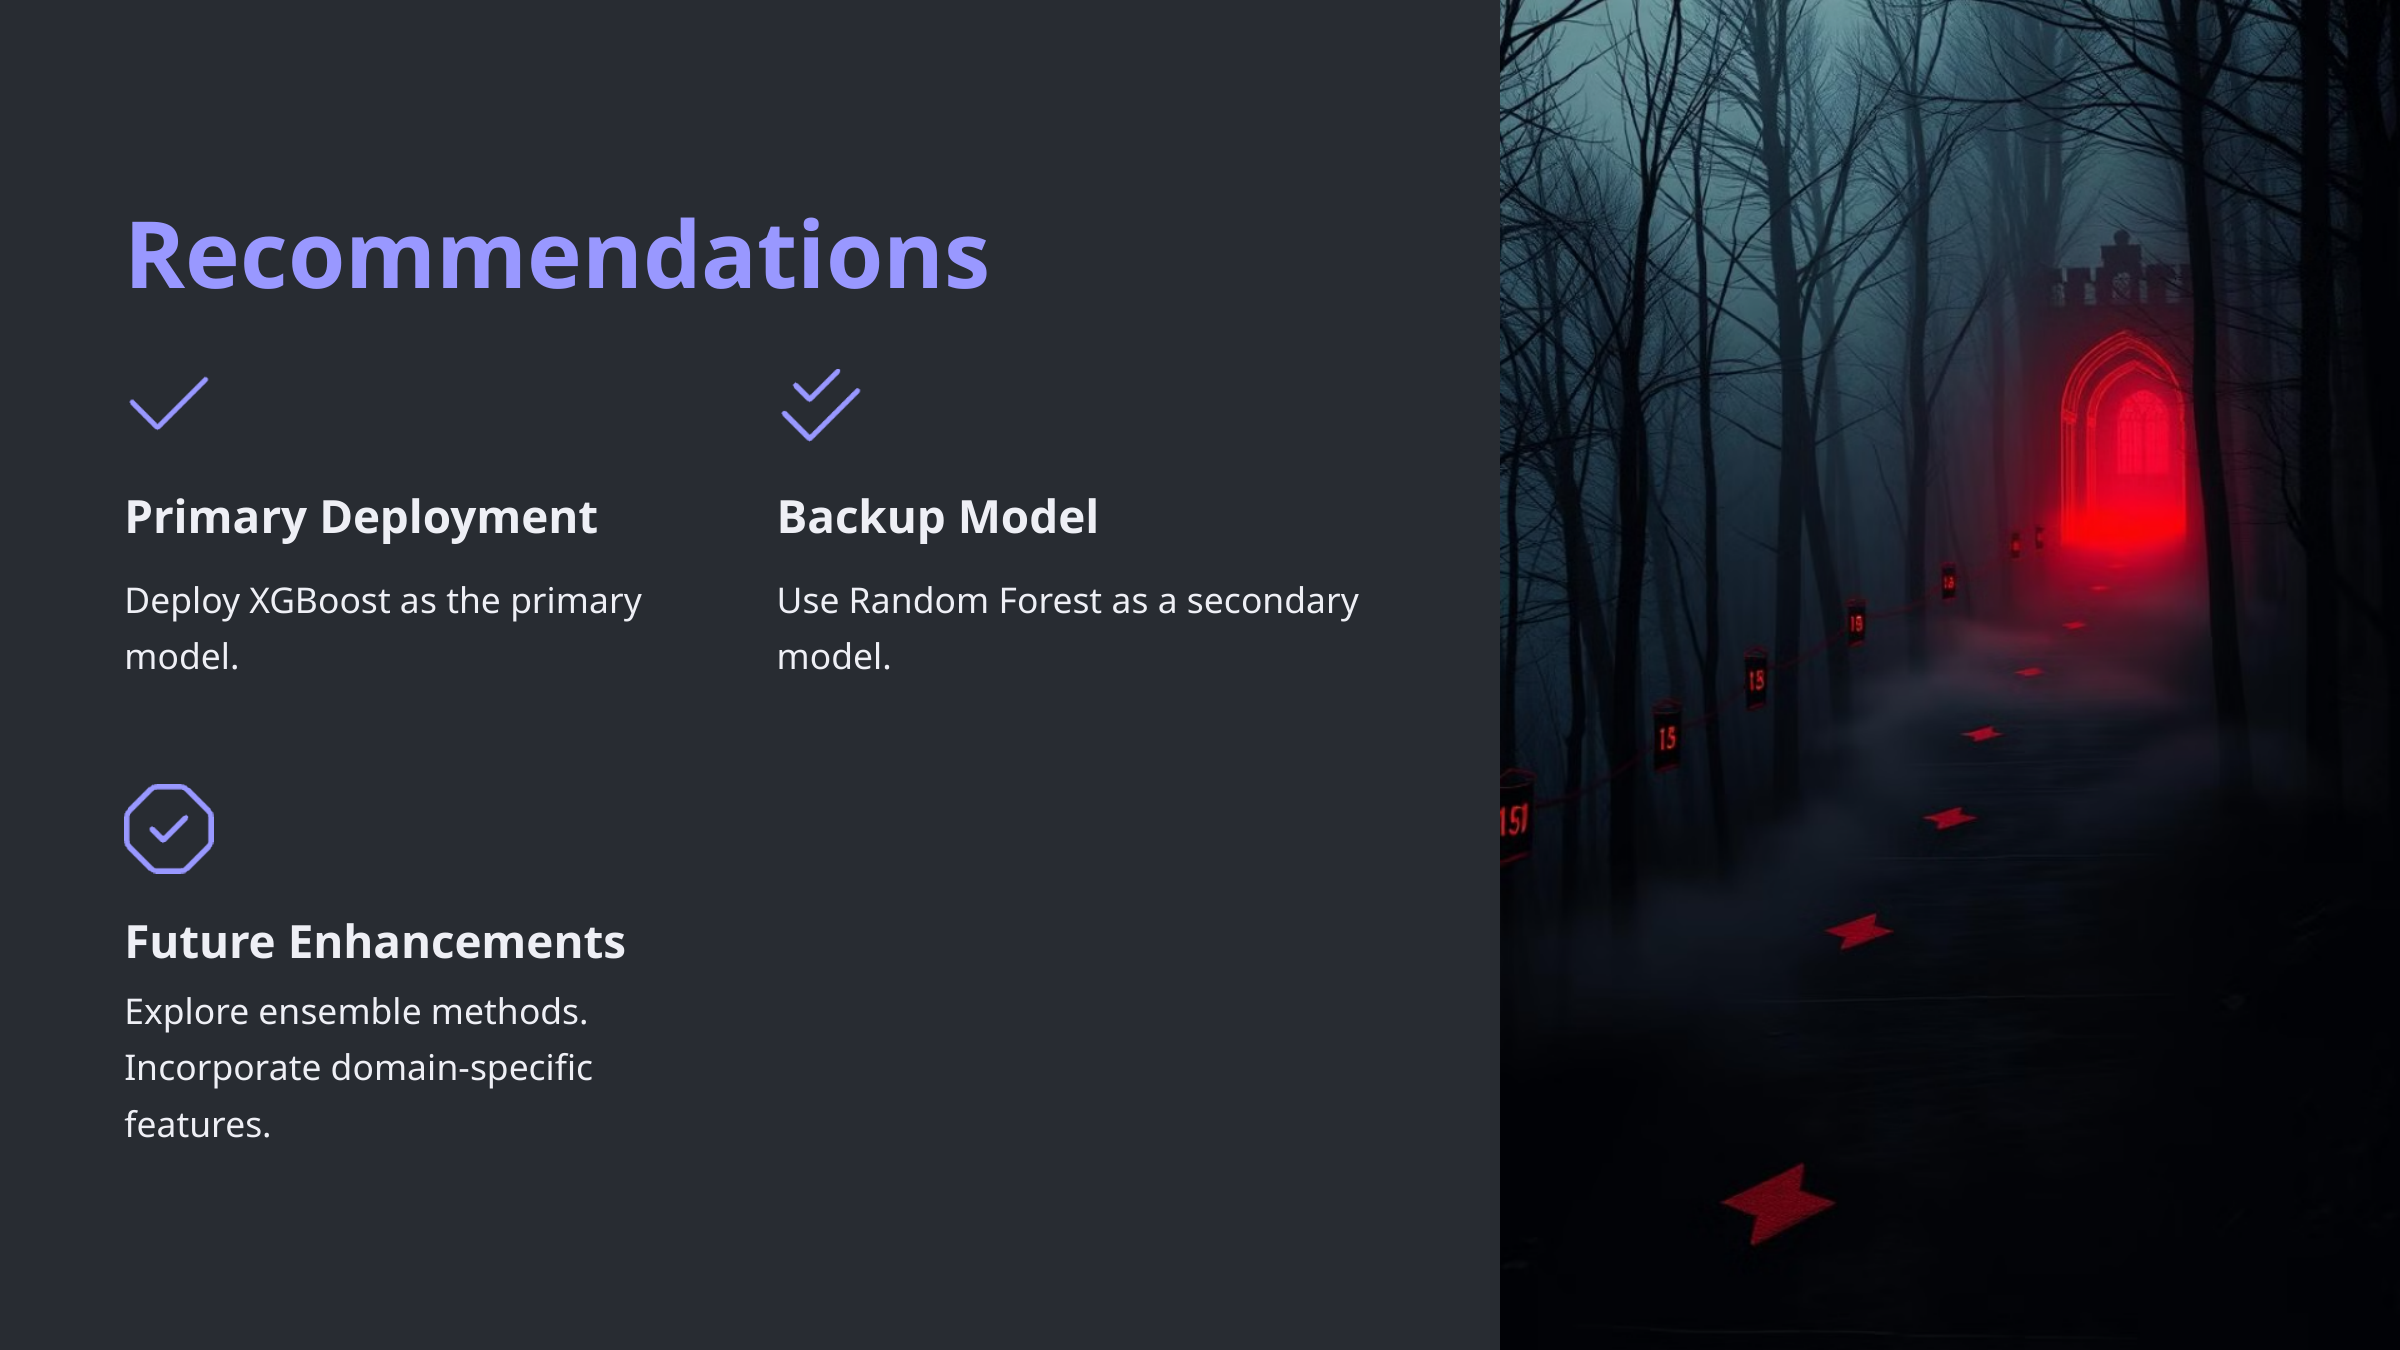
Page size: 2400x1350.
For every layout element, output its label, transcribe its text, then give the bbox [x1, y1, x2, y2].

text_box Explore ensemble methods. Incorporate domain-specific features. [124, 989, 724, 1160]
text_box Primary Deployment [124, 484, 592, 544]
text_box Future Enhancements [124, 909, 592, 968]
text_box Deploy XGBoost as the primary model. [124, 564, 724, 679]
picture [776, 360, 866, 450]
text_box Recommendations [124, 190, 1060, 308]
text_box Use Random Forest as a secondary model. [776, 564, 1376, 679]
picture [1499, 0, 2400, 1350]
picture [124, 360, 214, 450]
picture [124, 784, 214, 874]
text_box Backup Model [776, 484, 1245, 544]
